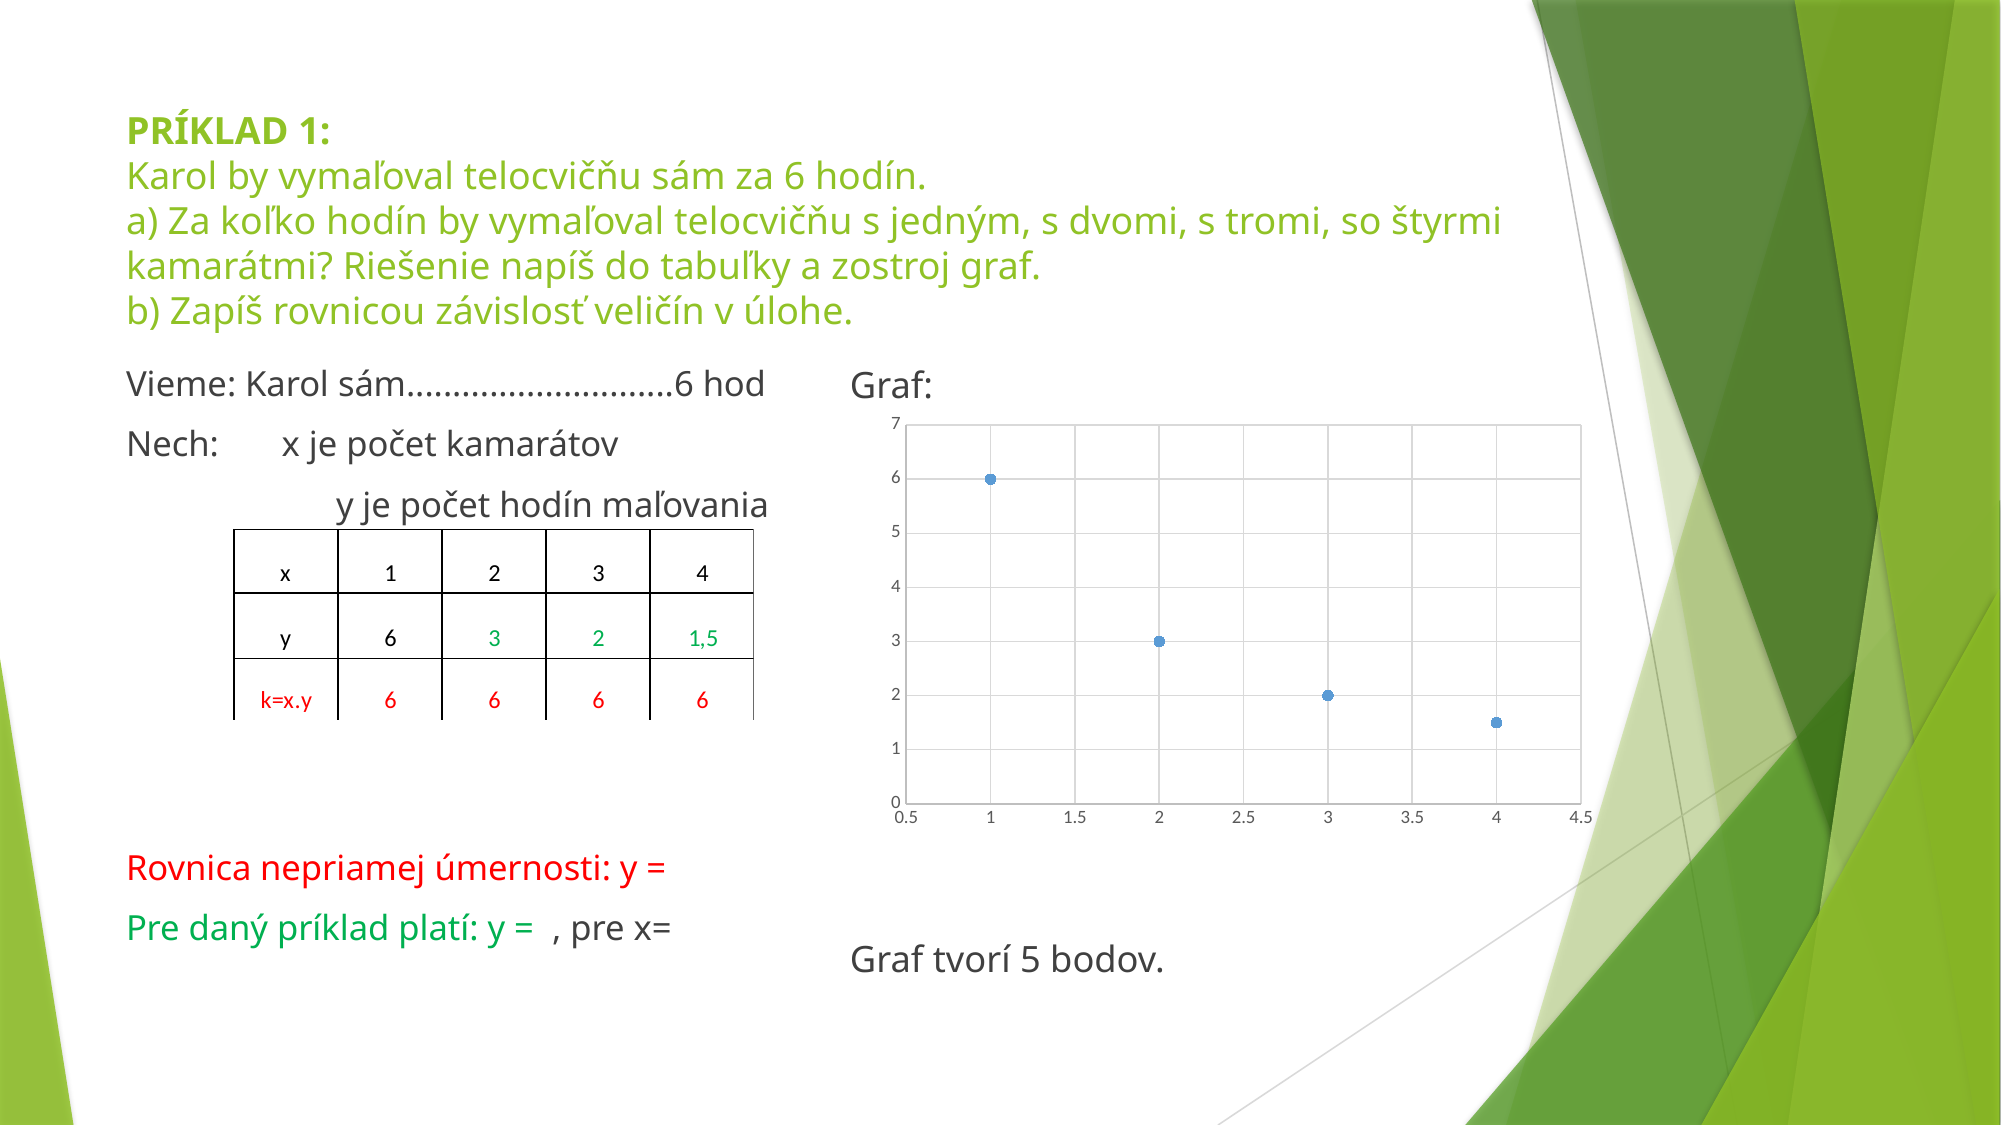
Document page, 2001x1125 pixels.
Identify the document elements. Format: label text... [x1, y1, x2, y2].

picture [232, 528, 756, 722]
title PRÍKLAD 1: Karol by vymaľoval telocvičňu sám za 6 hodín. a) Za koľko hodín by vymaľoval telocvičňu s jedným, s dvomi, s tromi, so štyrmi kamarátmi? Riešenie napíš do tabuľky a zostroj graf. b) Zapíš rovnicou závislosť veličín v úlohe. [111, 99, 1606, 355]
list Graf: Graf tvorí 5 bodov. [834, 354, 1522, 992]
chart [854, 399, 1606, 851]
